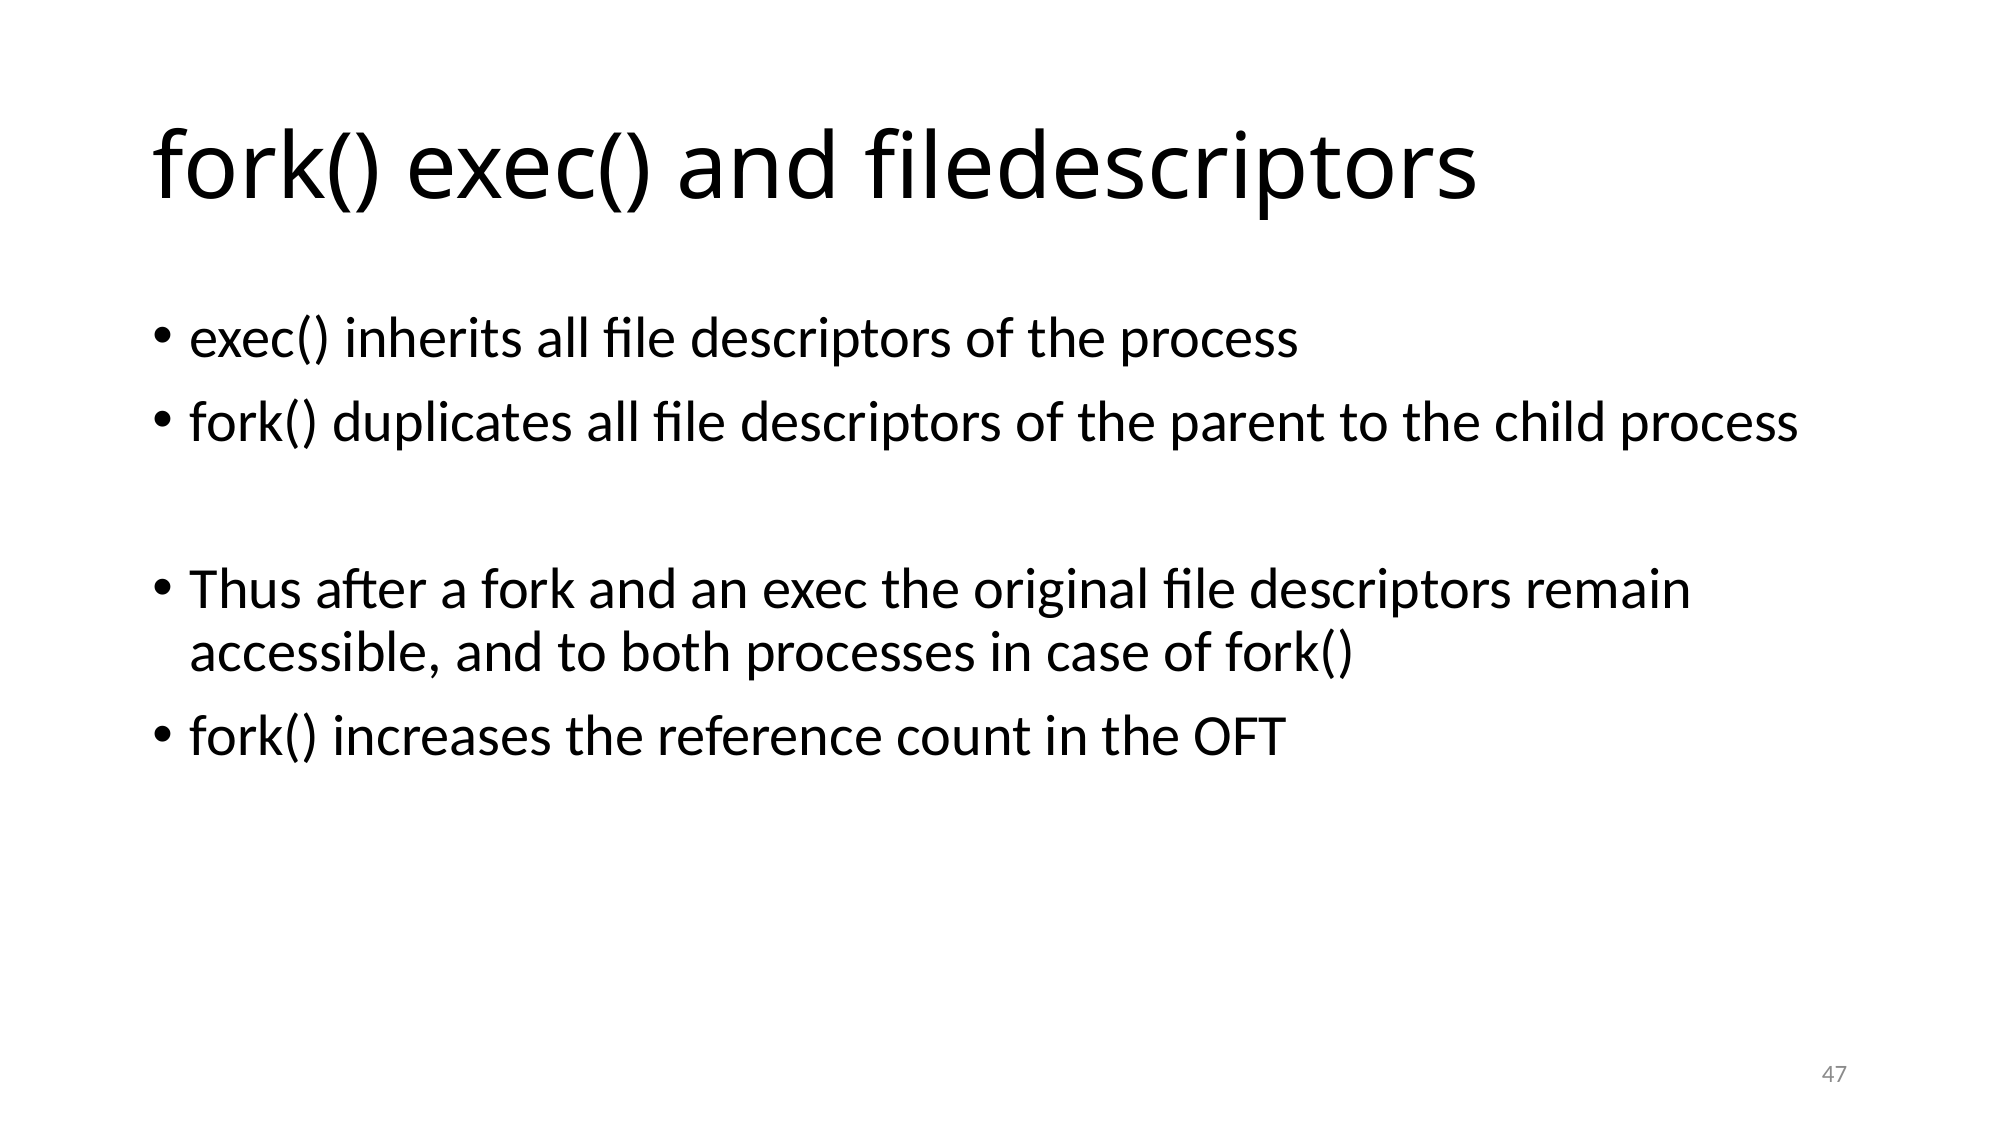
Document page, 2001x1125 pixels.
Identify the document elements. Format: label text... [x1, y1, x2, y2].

list exec() inherits all file descriptors of the process fork() duplicates all file descriptors of the parent to the child process Thus after a fork and an exec the original file descriptors remain accessible, and to both processes in case of fork() fork() increases the reference count in the OFT [137, 299, 1863, 1014]
slide_number 47 [1412, 1042, 1863, 1103]
title fork() exec() and filedescriptors [137, 59, 1863, 278]
